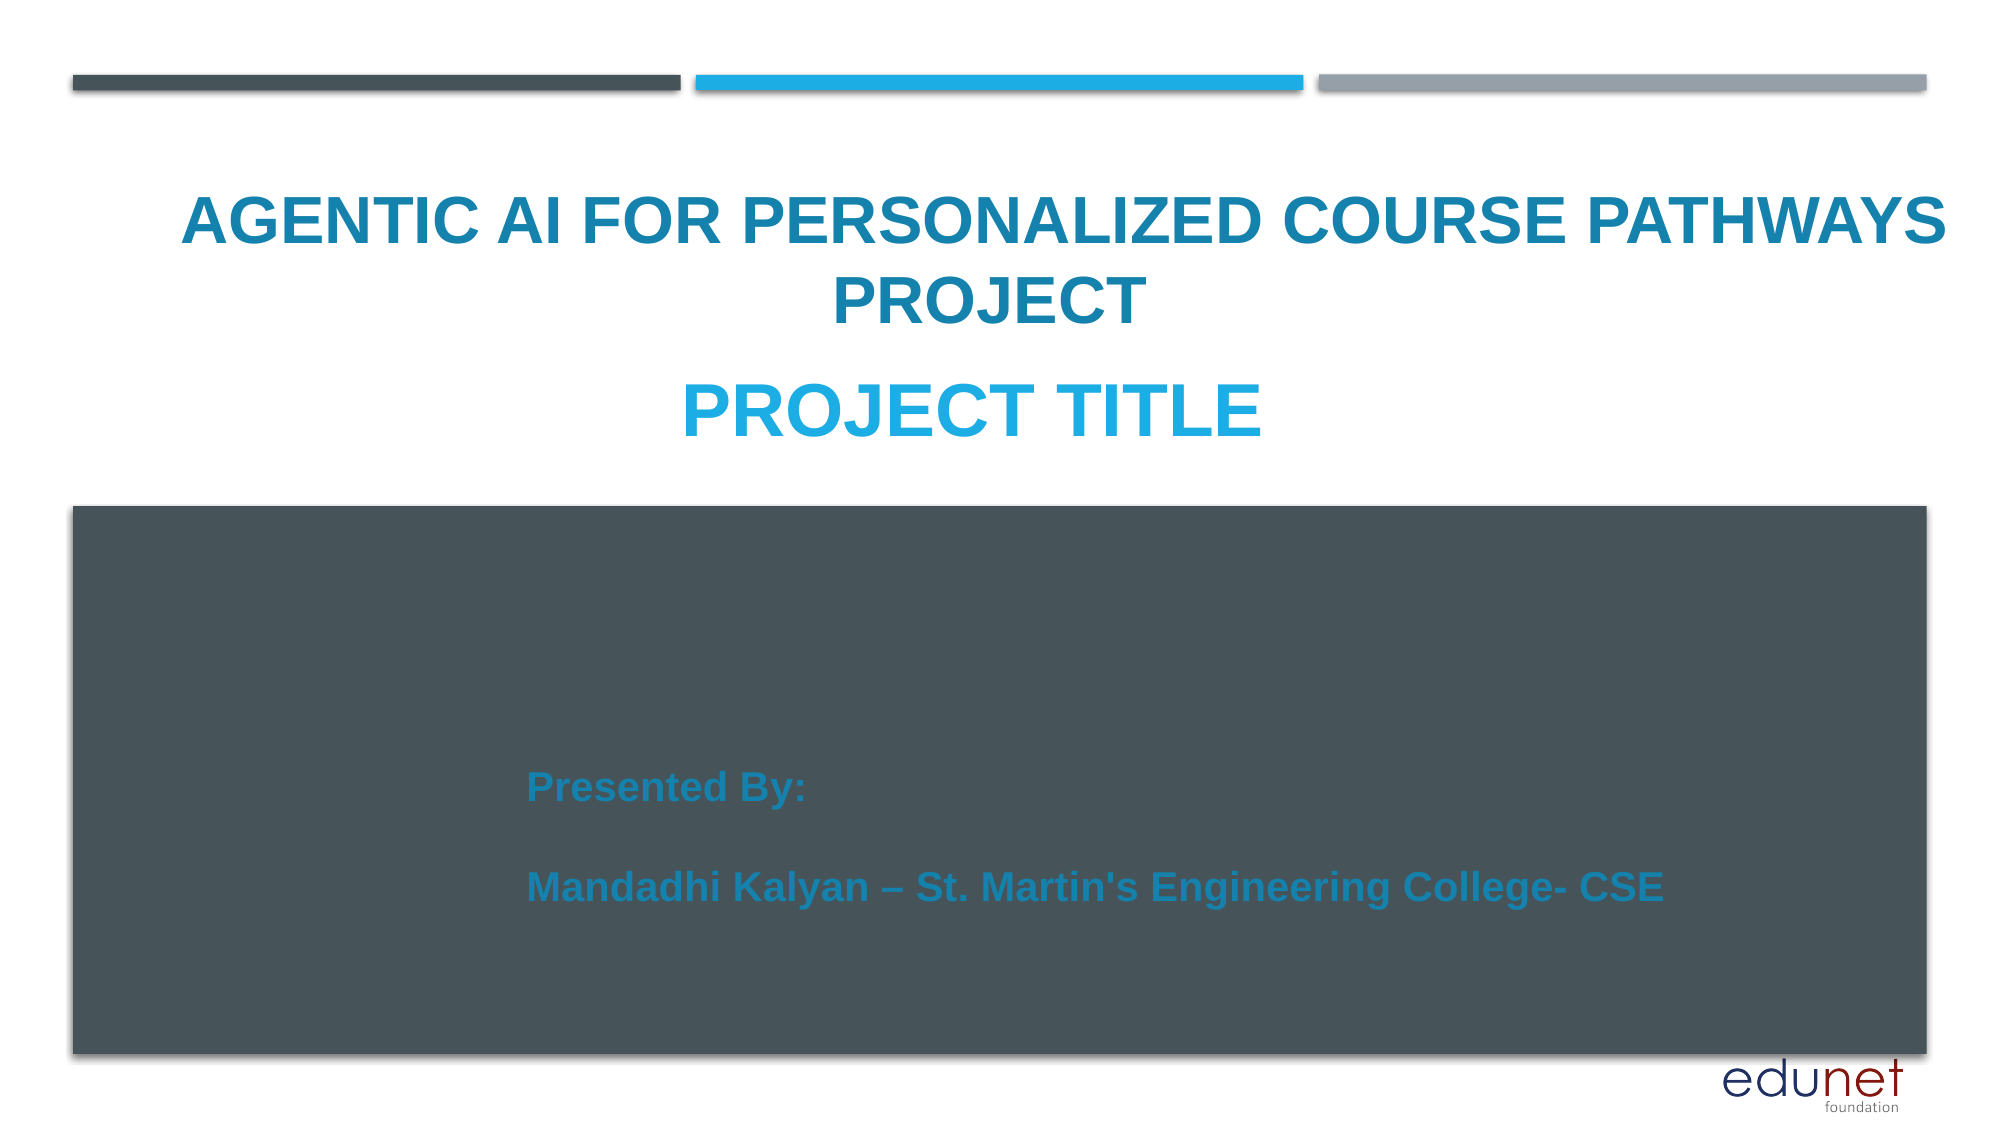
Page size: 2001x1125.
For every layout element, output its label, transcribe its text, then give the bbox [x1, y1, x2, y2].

picture [1719, 1056, 1905, 1116]
title PROJECT TITLE [222, 345, 1723, 460]
text_box Presented By: Mandadhi Kalyan – St. Martin's Engineering College- CSE [511, 752, 1821, 918]
text_box AGENTIC AI FOR PERSONALIZED COURSE PATHWAYS PROJECT [0, 169, 2000, 345]
